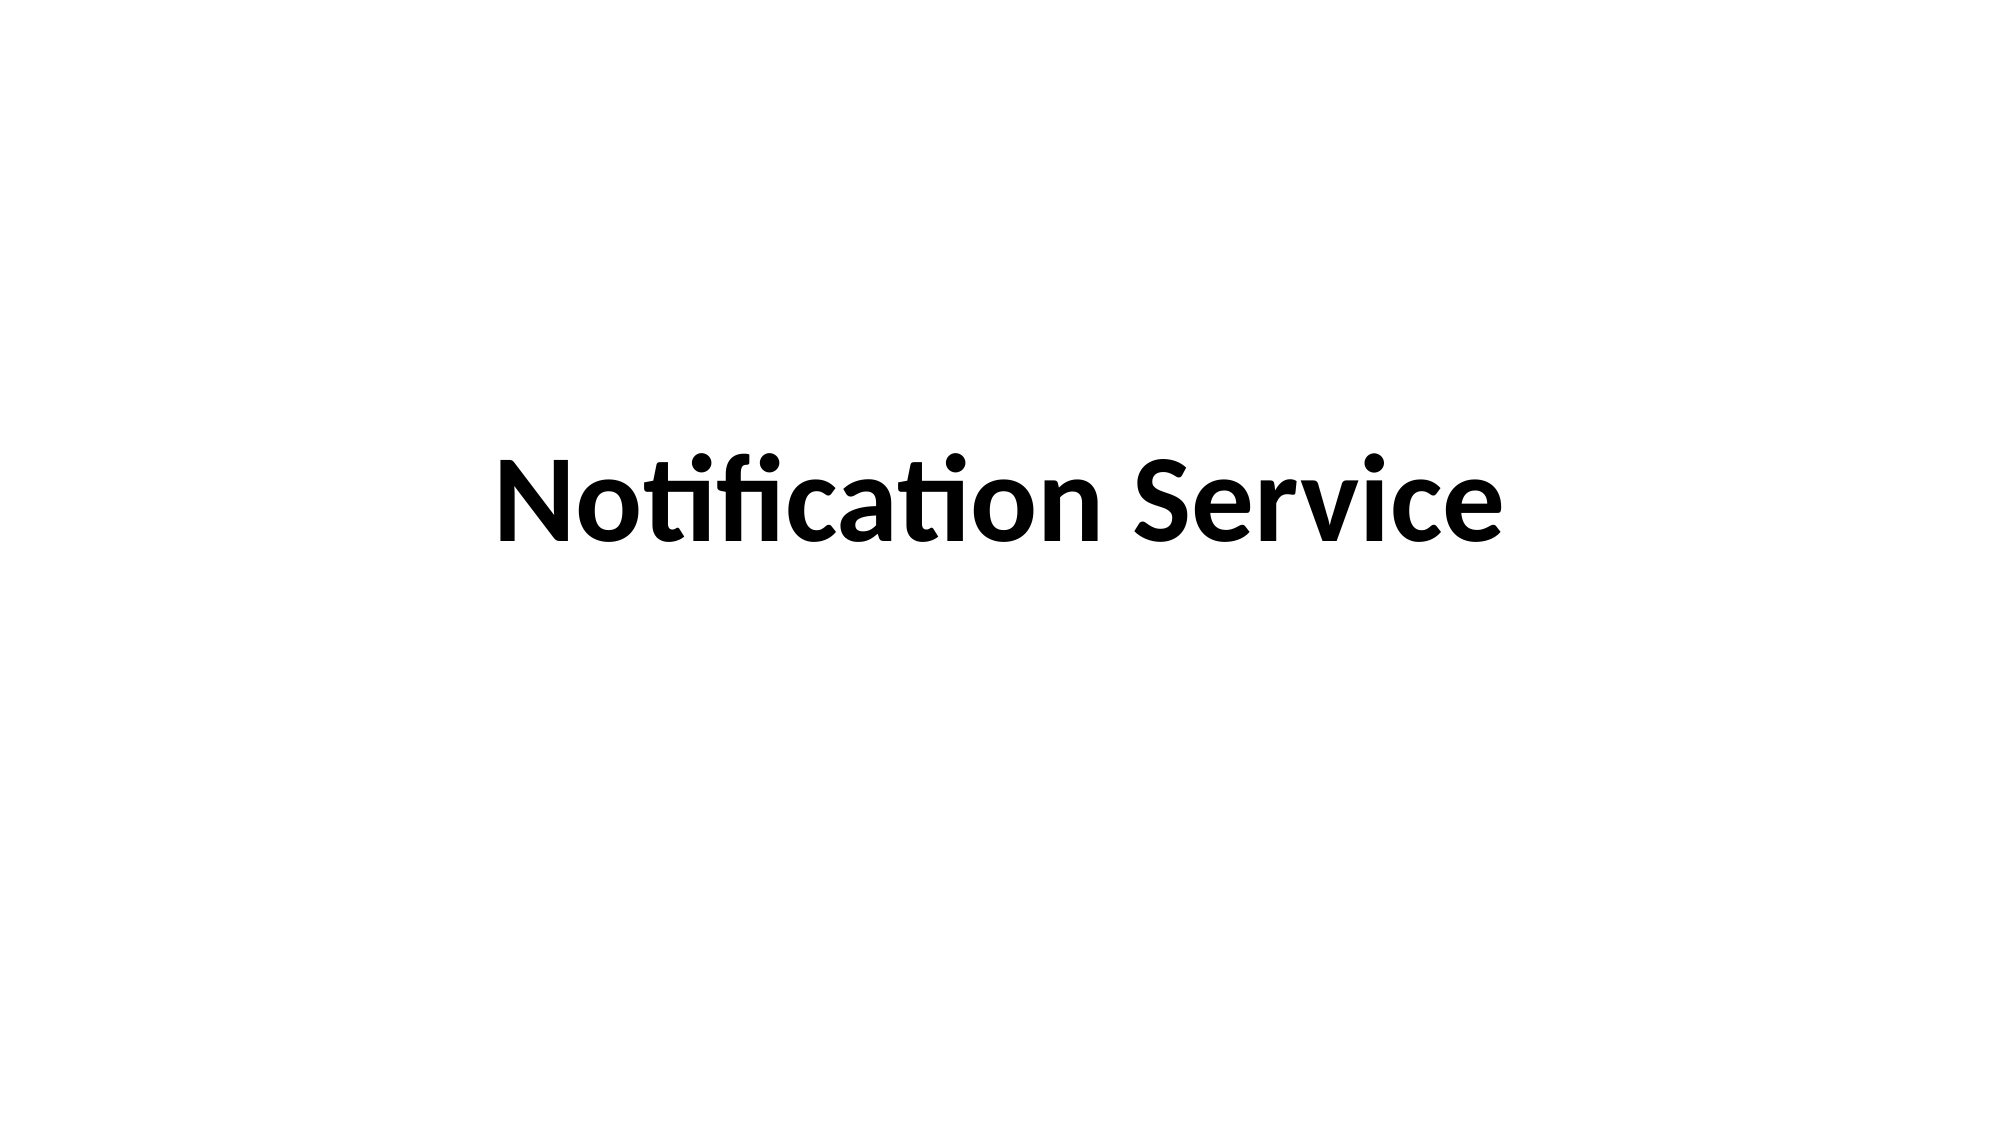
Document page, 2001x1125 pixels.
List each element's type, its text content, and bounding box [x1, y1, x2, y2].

title Notification Service [249, 184, 1750, 576]
